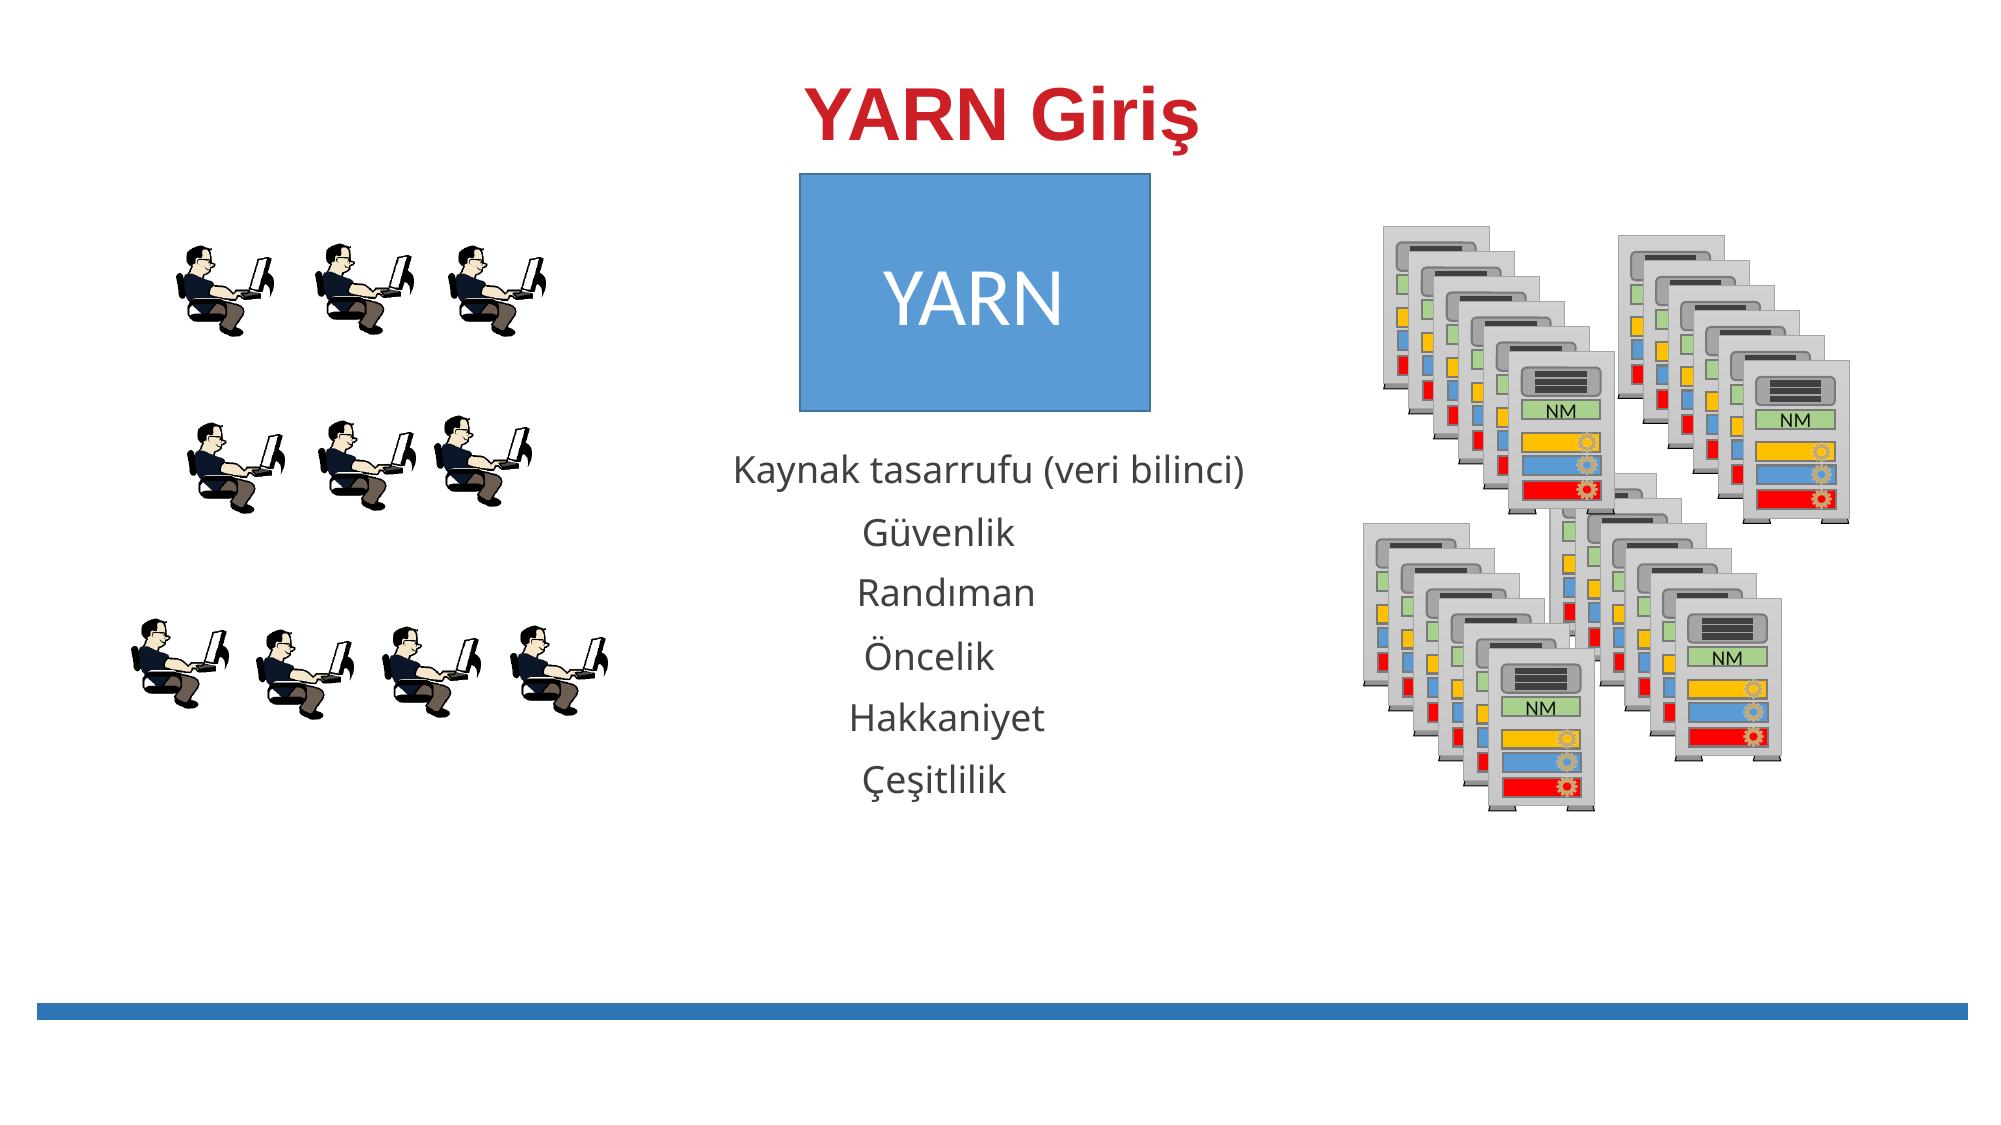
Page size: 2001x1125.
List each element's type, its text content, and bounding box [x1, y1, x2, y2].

text_box Çeşitlilik [846, 748, 1022, 809]
picture [447, 243, 546, 339]
picture [131, 616, 229, 711]
picture [382, 624, 481, 720]
picture [318, 418, 416, 513]
picture [255, 627, 354, 722]
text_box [1408, 251, 1515, 414]
text_box YARN [799, 173, 1151, 412]
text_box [1363, 523, 1470, 686]
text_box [1438, 598, 1545, 761]
text_box Kaynak tasarrufu (veri bilinci) [717, 438, 1260, 499]
picture [509, 622, 608, 718]
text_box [1488, 648, 1595, 811]
text_box Hakkaniyet [833, 686, 1060, 747]
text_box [1463, 623, 1570, 786]
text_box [1600, 523, 1707, 686]
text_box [1508, 351, 1615, 514]
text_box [1743, 360, 1850, 524]
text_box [1483, 326, 1590, 489]
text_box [1675, 598, 1782, 761]
picture [176, 243, 274, 339]
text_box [1388, 548, 1495, 711]
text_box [1618, 235, 1725, 399]
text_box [1383, 226, 1490, 389]
title YARN Giriş [252, 56, 1753, 165]
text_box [1458, 301, 1565, 464]
picture [187, 420, 285, 516]
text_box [1624, 548, 1732, 711]
text_box Randıman [841, 561, 1051, 621]
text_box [1615, 473, 1657, 498]
text_box Öncelik [848, 625, 1010, 686]
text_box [1433, 276, 1540, 439]
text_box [1413, 573, 1520, 736]
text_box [1718, 335, 1825, 499]
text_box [1693, 310, 1800, 474]
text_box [1668, 285, 1775, 449]
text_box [1650, 573, 1757, 736]
picture [434, 413, 532, 509]
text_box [1549, 514, 1575, 636]
picture [315, 241, 414, 337]
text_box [1643, 260, 1750, 424]
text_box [1575, 498, 1682, 661]
text_box Güvenlik [847, 501, 1031, 561]
